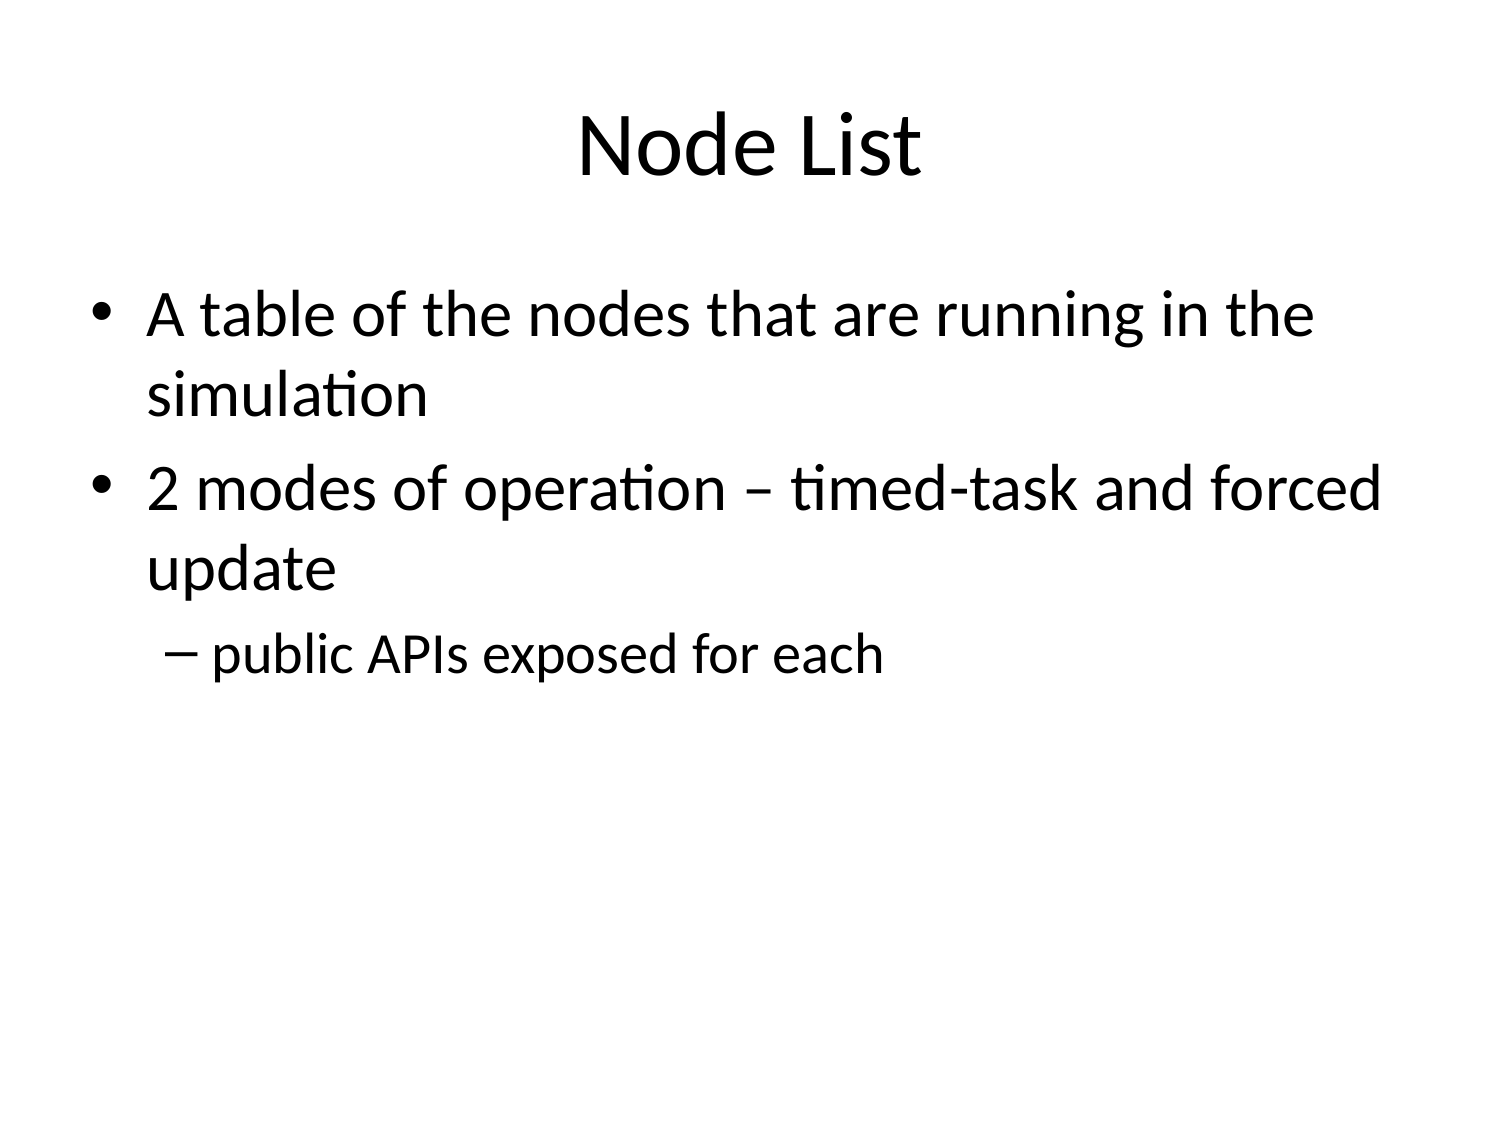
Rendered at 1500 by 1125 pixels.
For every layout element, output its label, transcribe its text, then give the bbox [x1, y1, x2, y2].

list A table of the nodes that are running in the simulation 2 modes of operation – timed-task and forced update public APIs exposed for each [75, 262, 1425, 1005]
title Node List [75, 45, 1425, 233]
